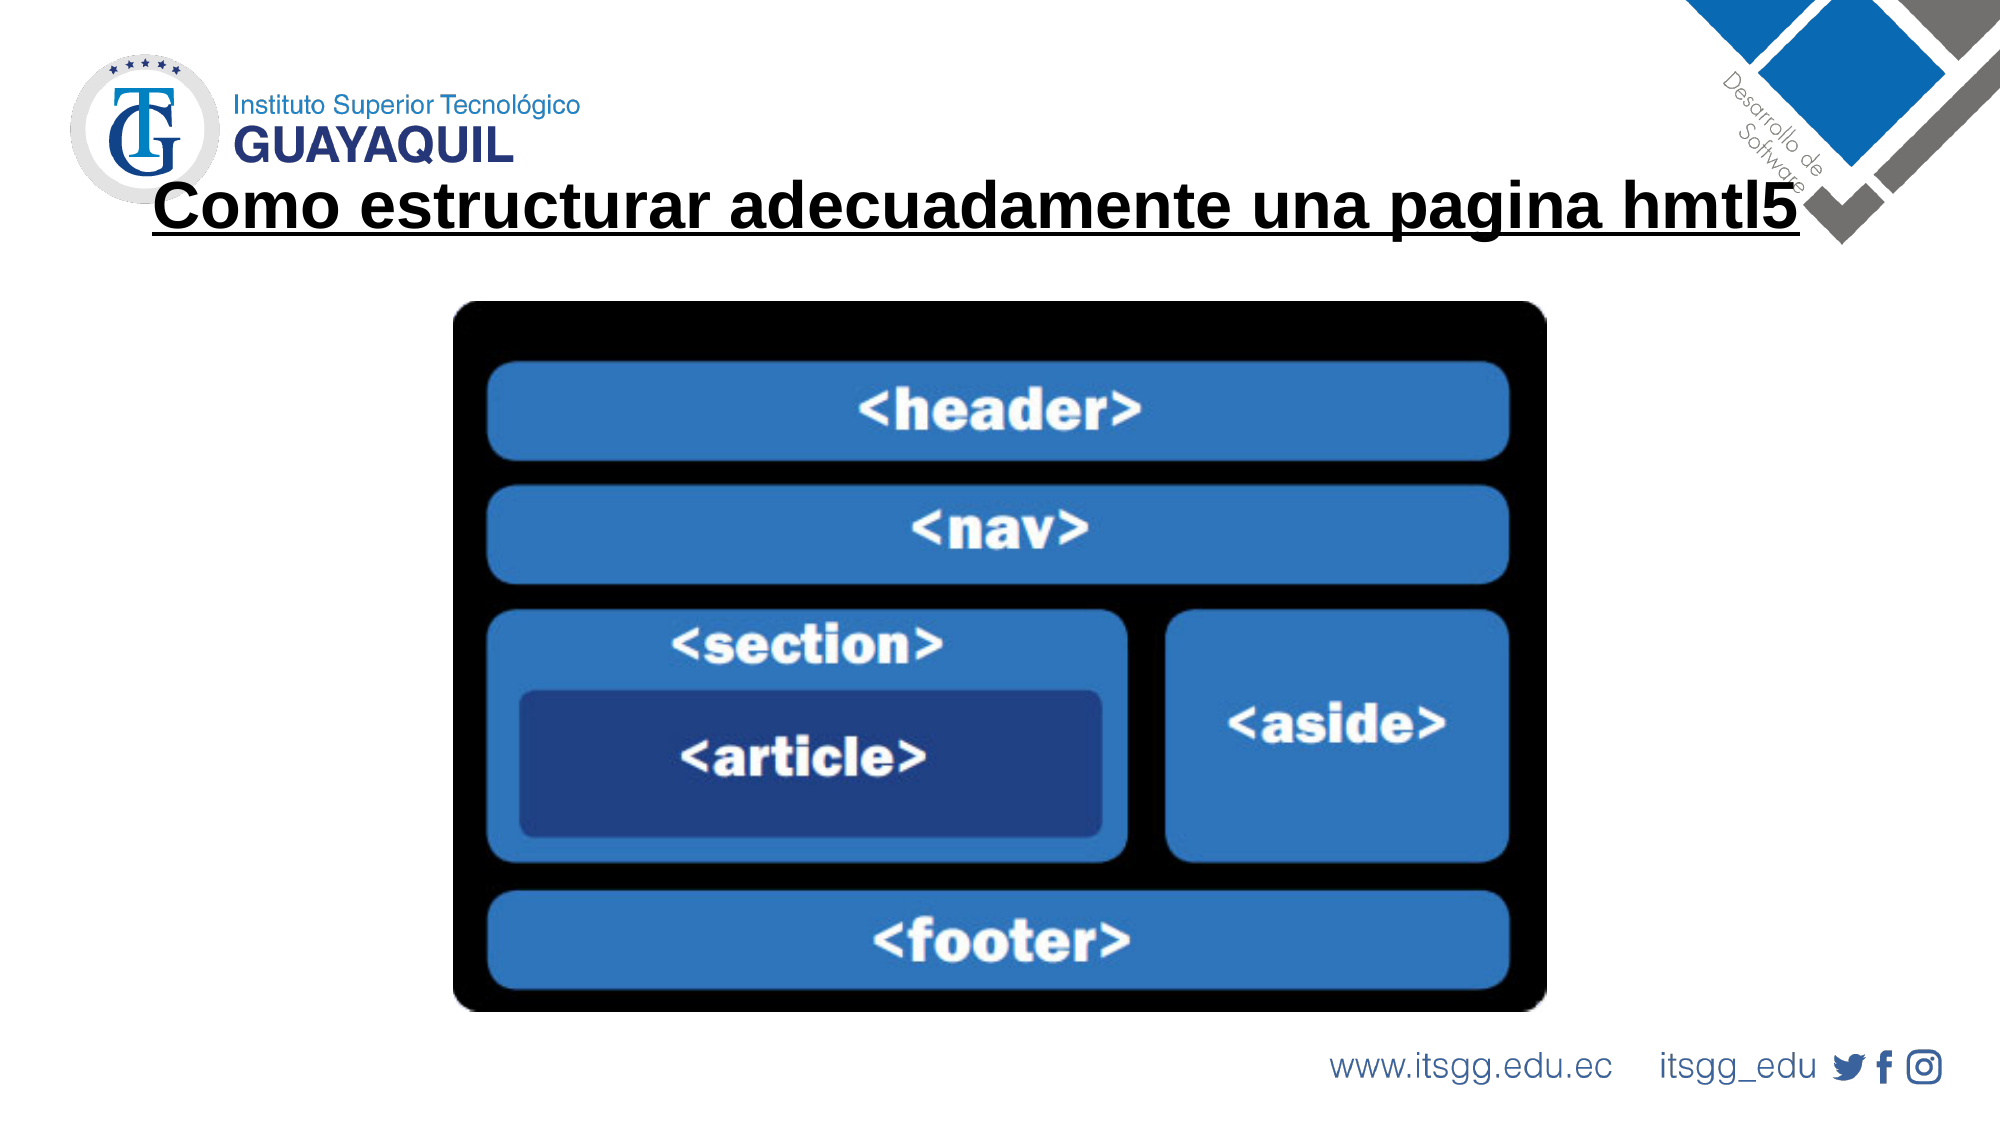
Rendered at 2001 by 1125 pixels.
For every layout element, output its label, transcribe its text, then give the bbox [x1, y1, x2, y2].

picture [0, 0, 2000, 1125]
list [453, 301, 1547, 1012]
title Como estructurar adecuadamente una pagina hmtl5 [137, 163, 1863, 278]
